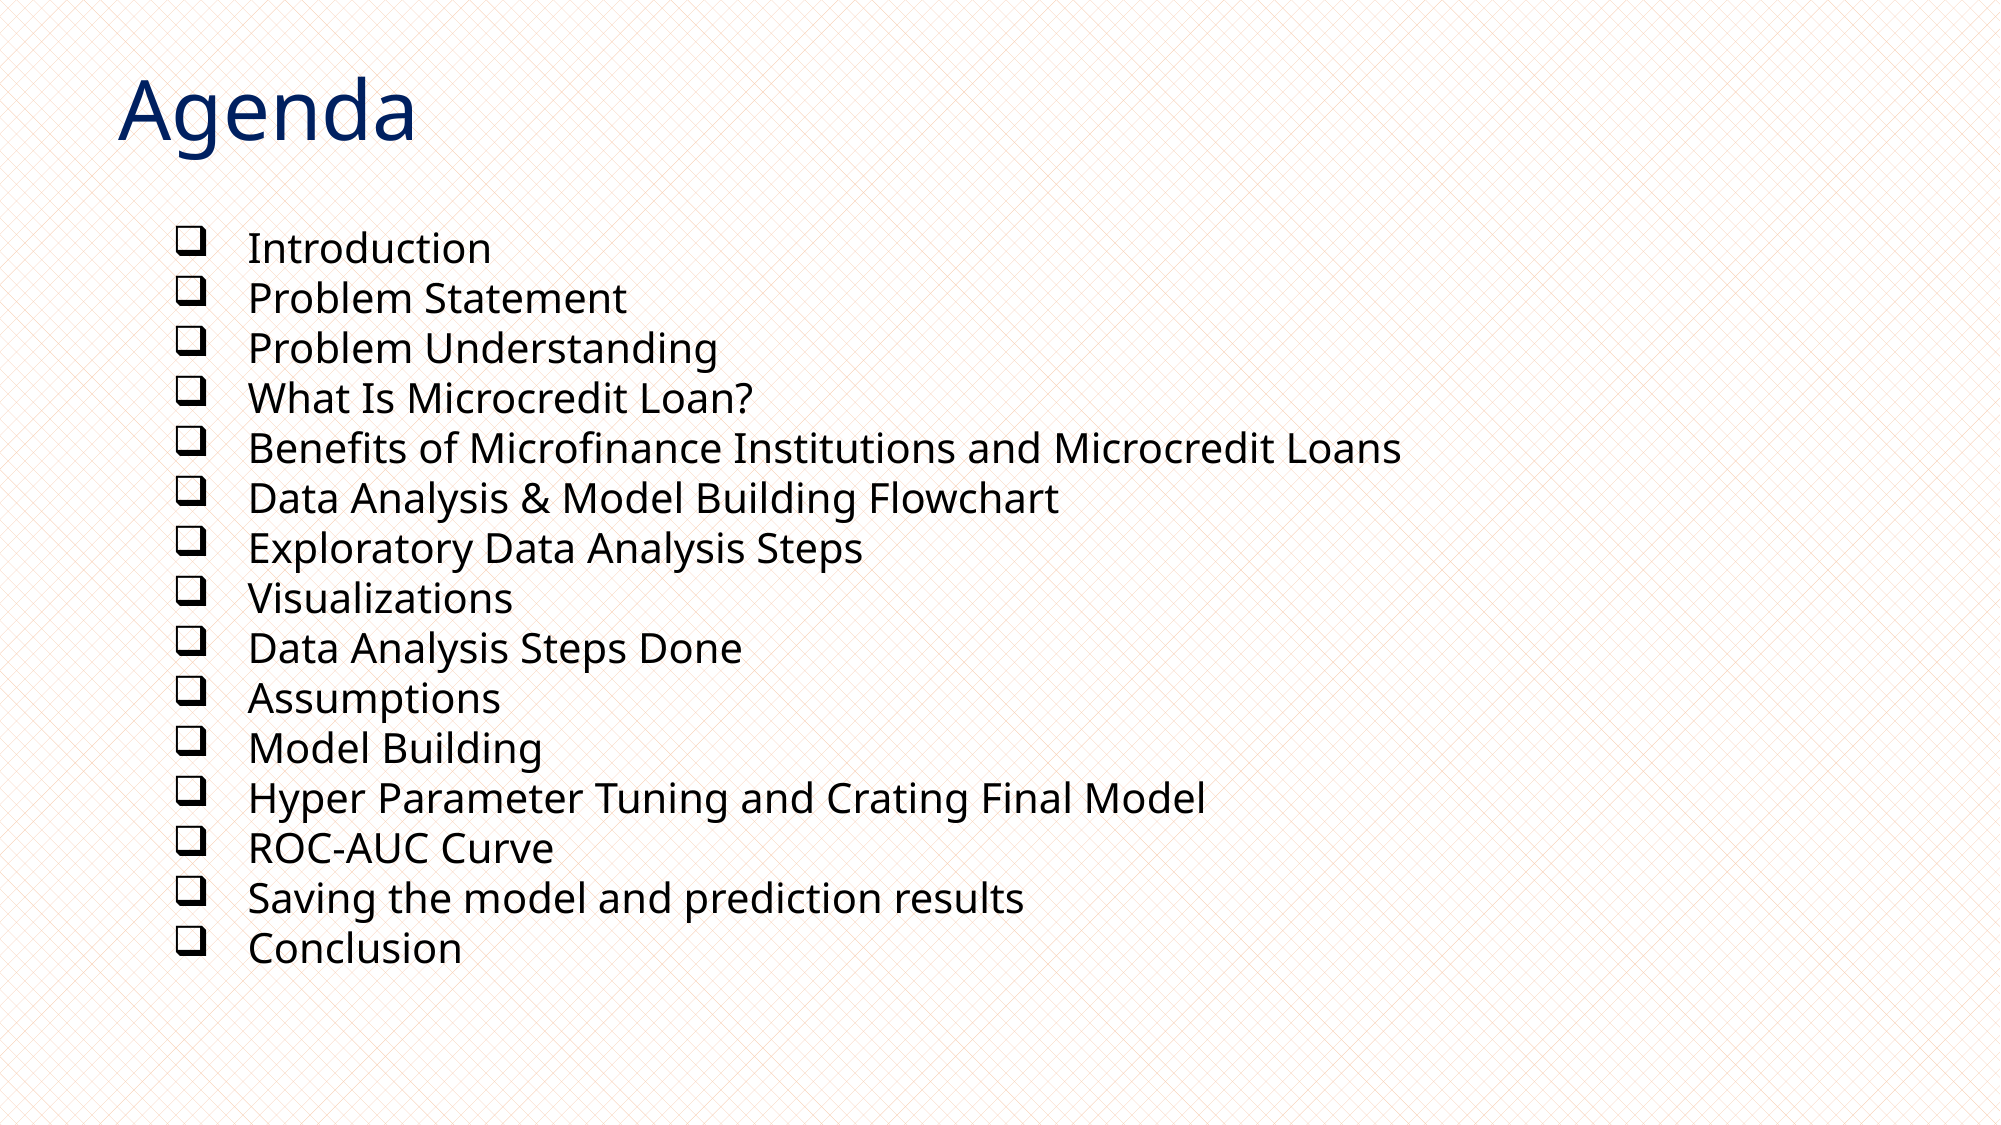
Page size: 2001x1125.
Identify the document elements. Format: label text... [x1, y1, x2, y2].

text_box Agenda [103, 49, 1896, 165]
text_box Introduction Problem Statement Problem Understanding What Is Microcredit Loan? Benefits of Microfinance Institutions and Microcredit Loans Data Analysis & Model Building Flowchart Exploratory Data Analysis Steps Visualizations Data Analysis Steps Done Assumptions Model Building Hyper Parameter Tuning and Crating Final Model ROC-AUC Curve Saving the model and prediction results Conclusion [157, 214, 1501, 980]
